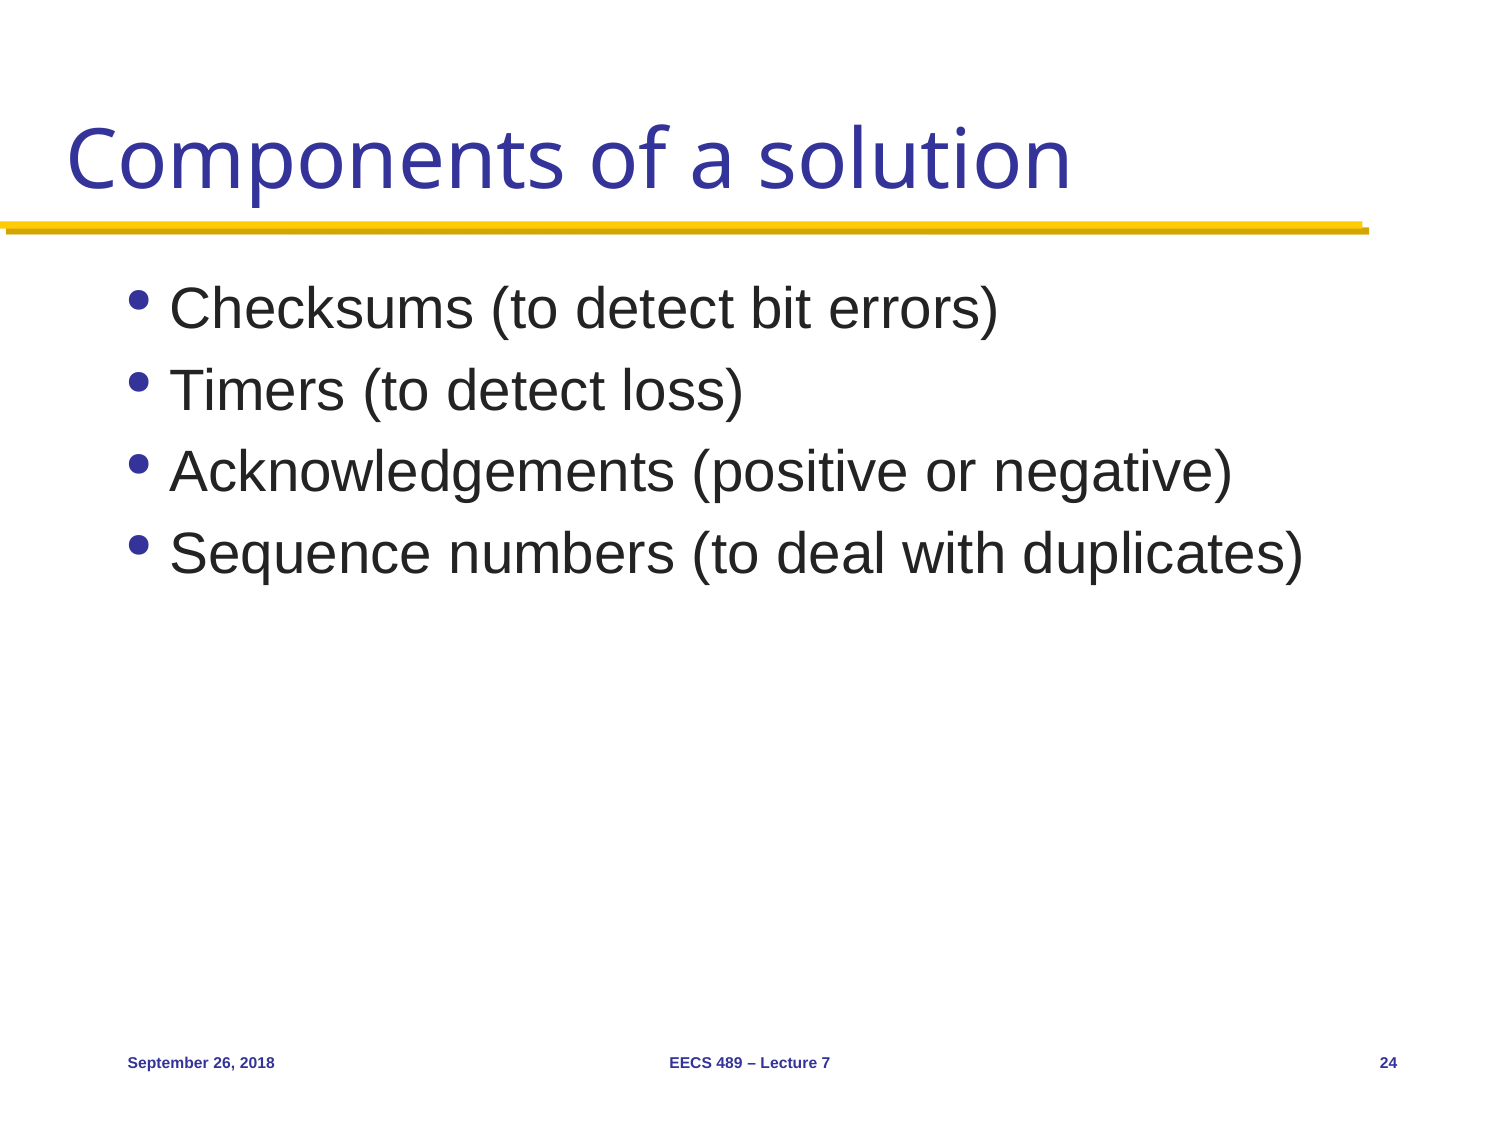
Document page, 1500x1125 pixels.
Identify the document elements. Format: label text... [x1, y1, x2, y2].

list Checksums (to detect bit errors) Timers (to detect loss) Acknowledgements (positive or negative) Sequence numbers (to deal with duplicates) [112, 262, 1413, 988]
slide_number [112, 1024, 426, 1101]
footer EECS 489 – Lecture 7 [512, 1024, 988, 1101]
title Components of a solution [49, 24, 1451, 213]
slide_number 24 [1312, 1024, 1413, 1101]
